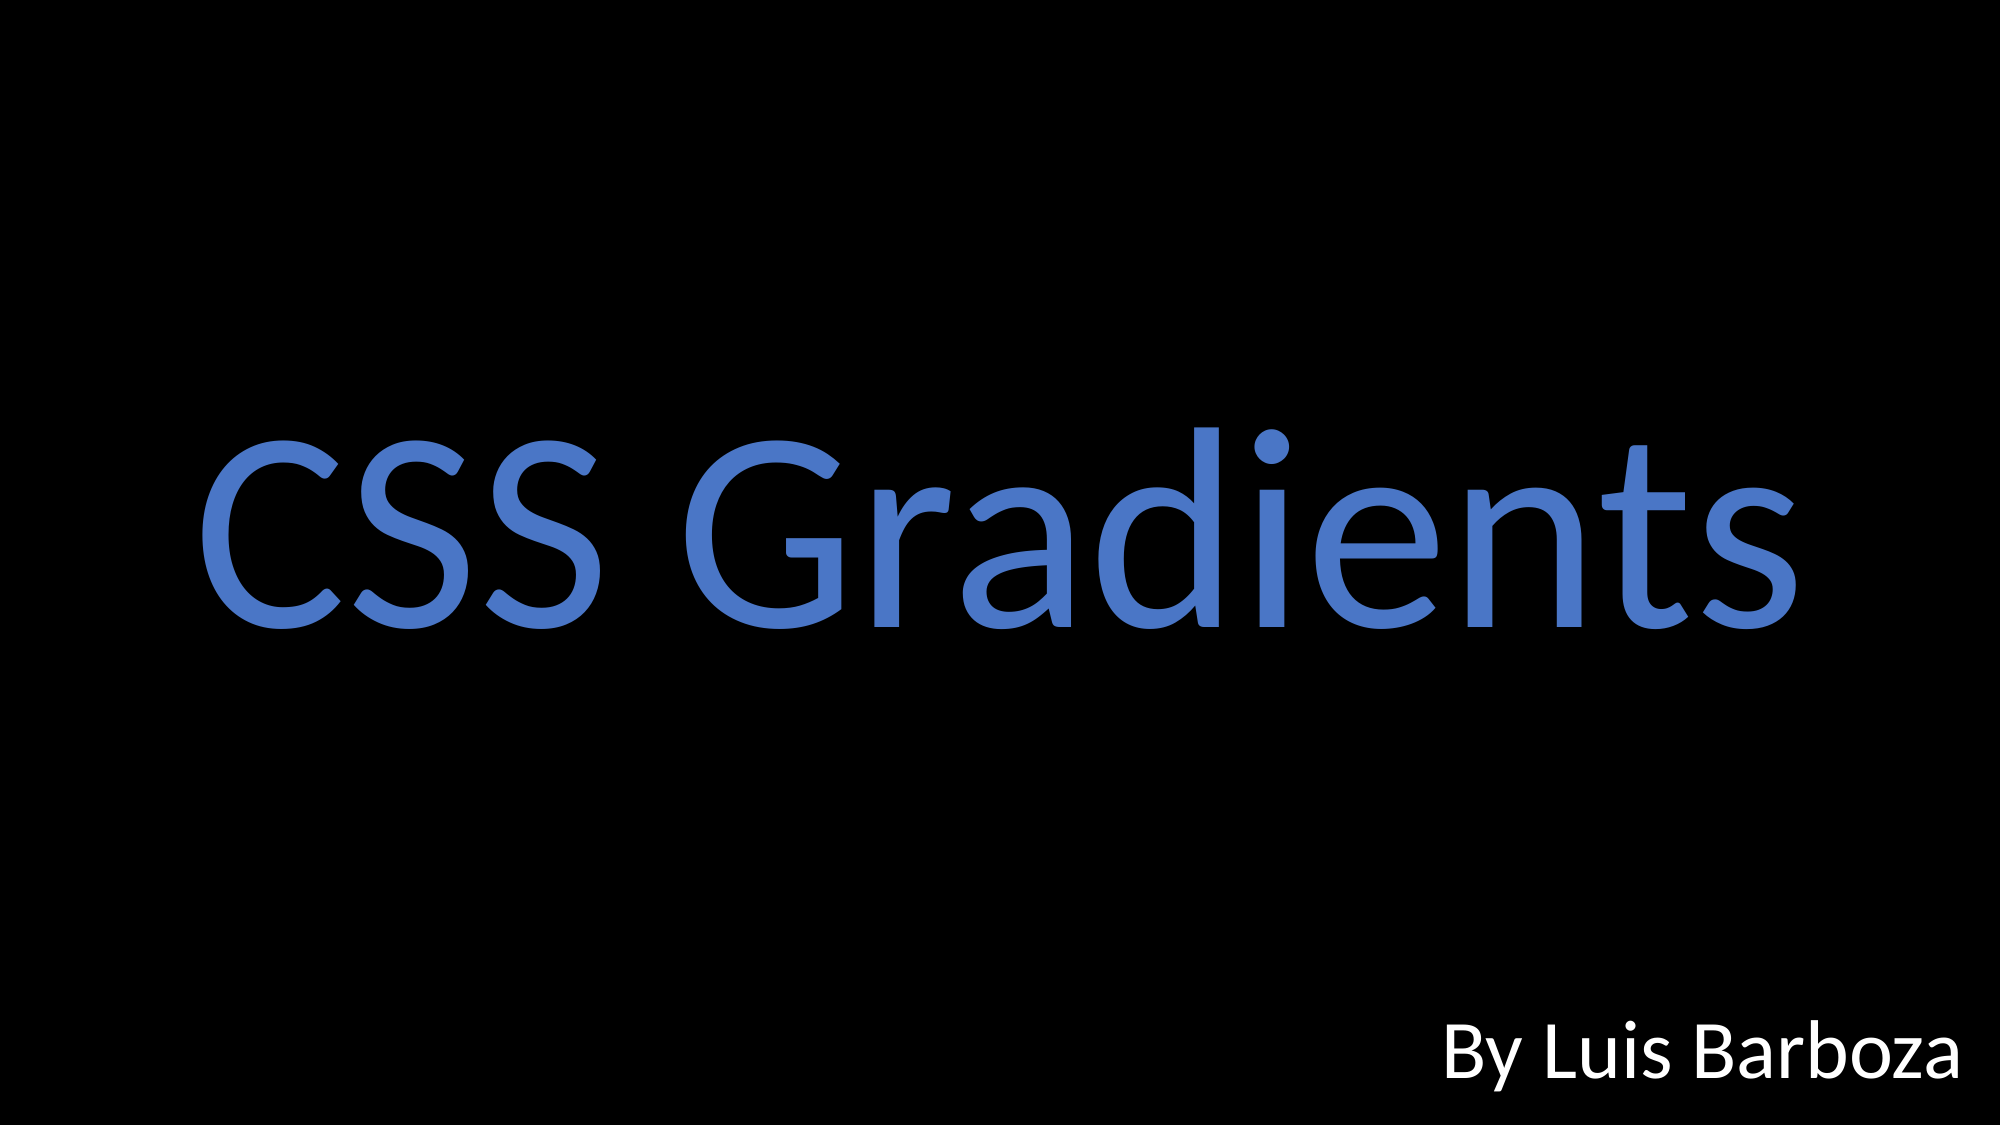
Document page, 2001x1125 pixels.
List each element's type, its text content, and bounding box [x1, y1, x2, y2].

text_box CSS Gradients [0, 332, 2000, 692]
text_box By Luis Barboza [1426, 988, 1979, 1103]
